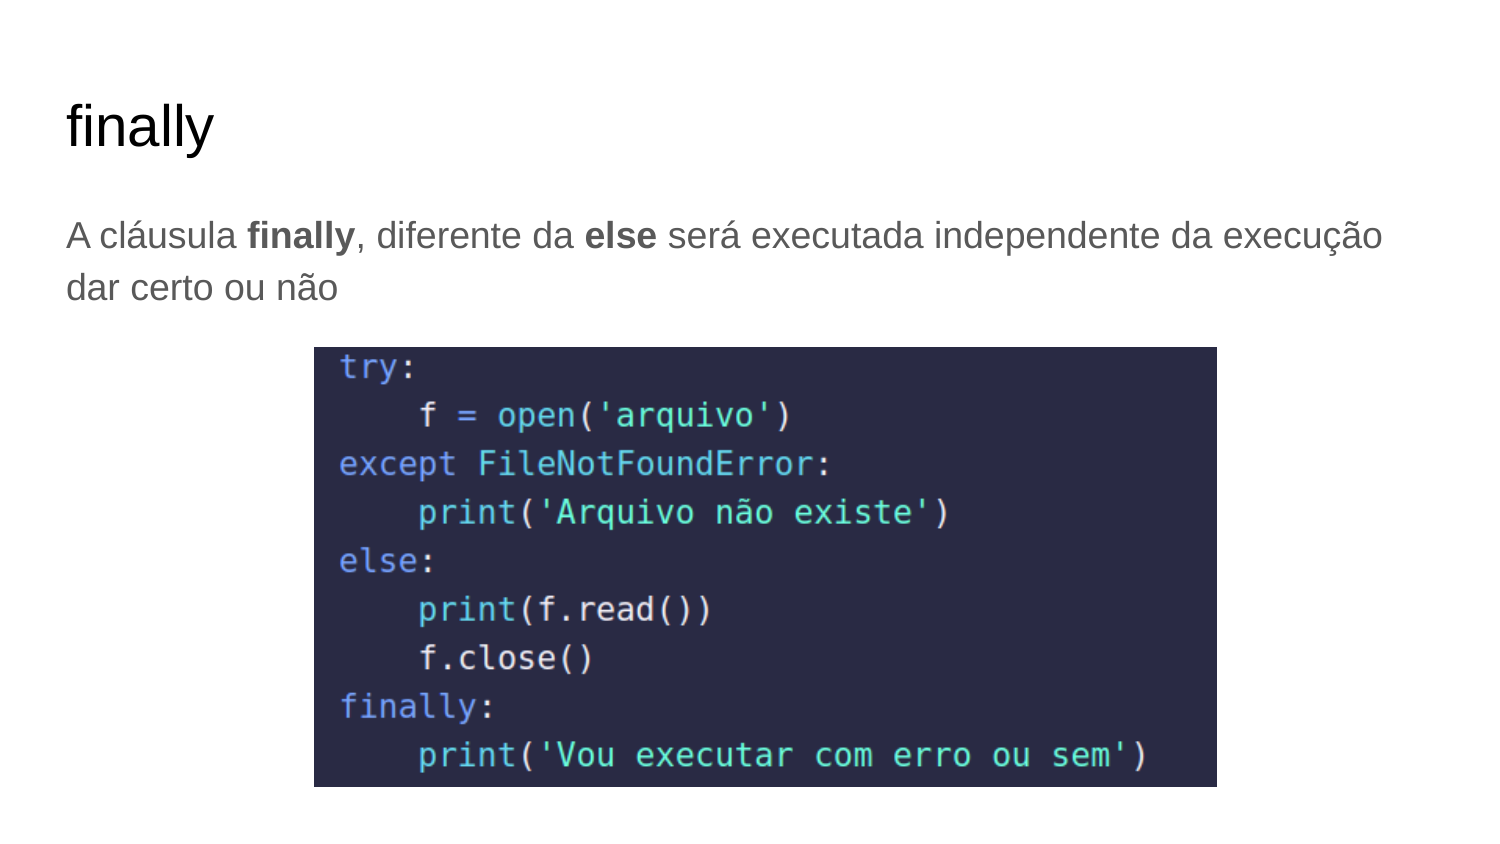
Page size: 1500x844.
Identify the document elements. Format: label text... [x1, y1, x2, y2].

title finally [51, 72, 1449, 167]
list A cláusula finally, diferente da else será executada independente da execução dar certo ou não [51, 189, 1449, 750]
picture [314, 346, 1217, 787]
